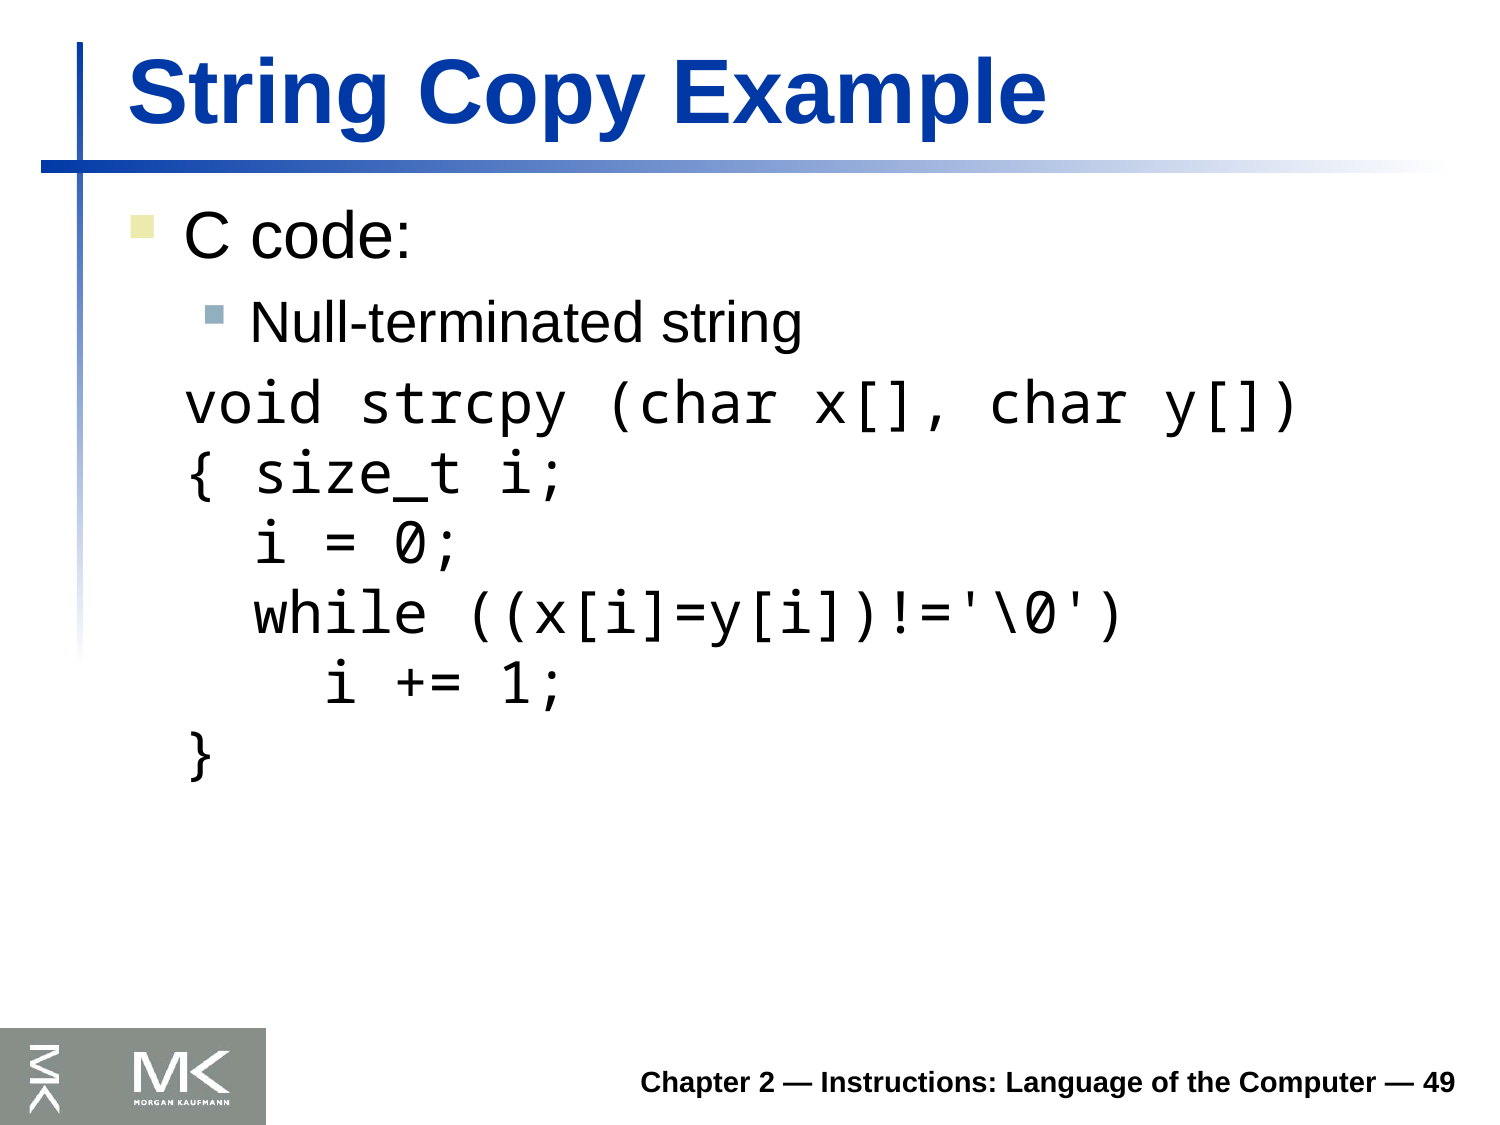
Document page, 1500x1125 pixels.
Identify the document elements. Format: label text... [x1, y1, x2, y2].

picture [0, 1028, 266, 1125]
list C code: Null-terminated string void strcpy (char x[], char y[]) { size_t i; i = 0; while ((x[i]=y[i])!='\0') i += 1; } [112, 184, 1469, 1024]
footer Chapter 2 — Instructions: Language of the Computer — 49 [277, 1046, 1471, 1106]
title String Copy Example [112, 23, 1468, 149]
